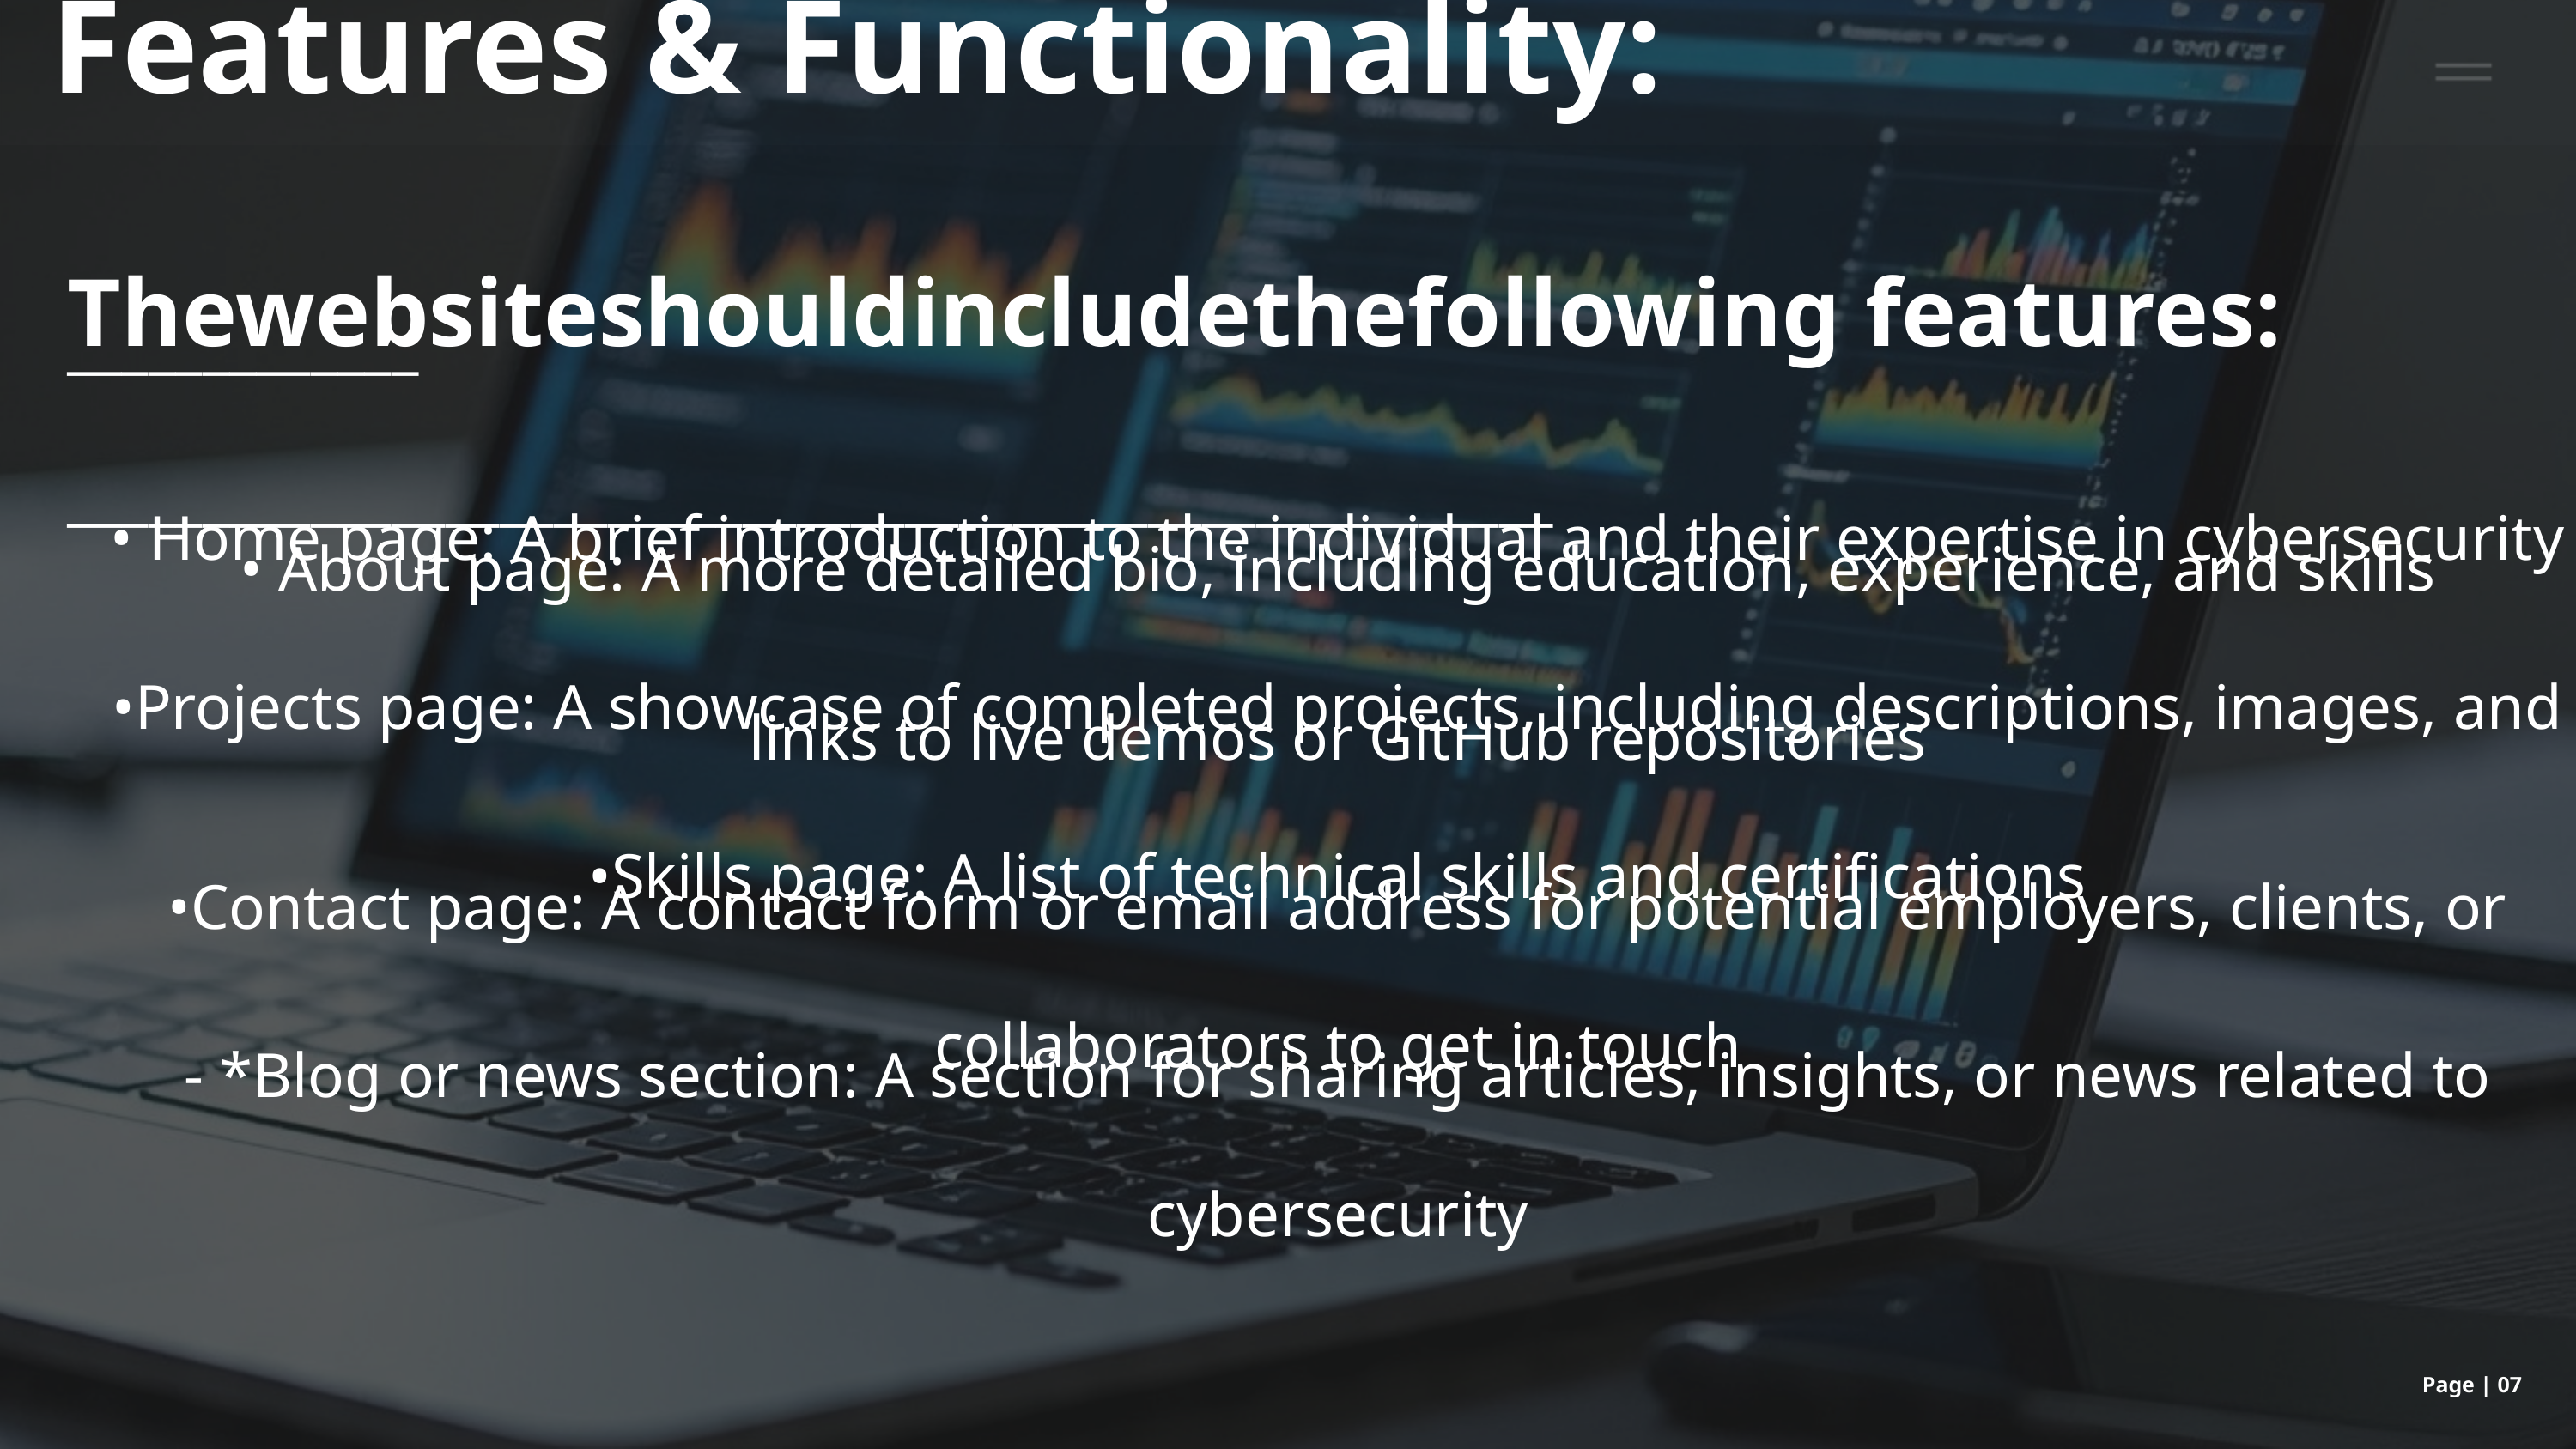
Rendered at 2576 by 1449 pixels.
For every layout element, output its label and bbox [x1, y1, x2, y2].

text_box [0, 0, 2576, 1449]
